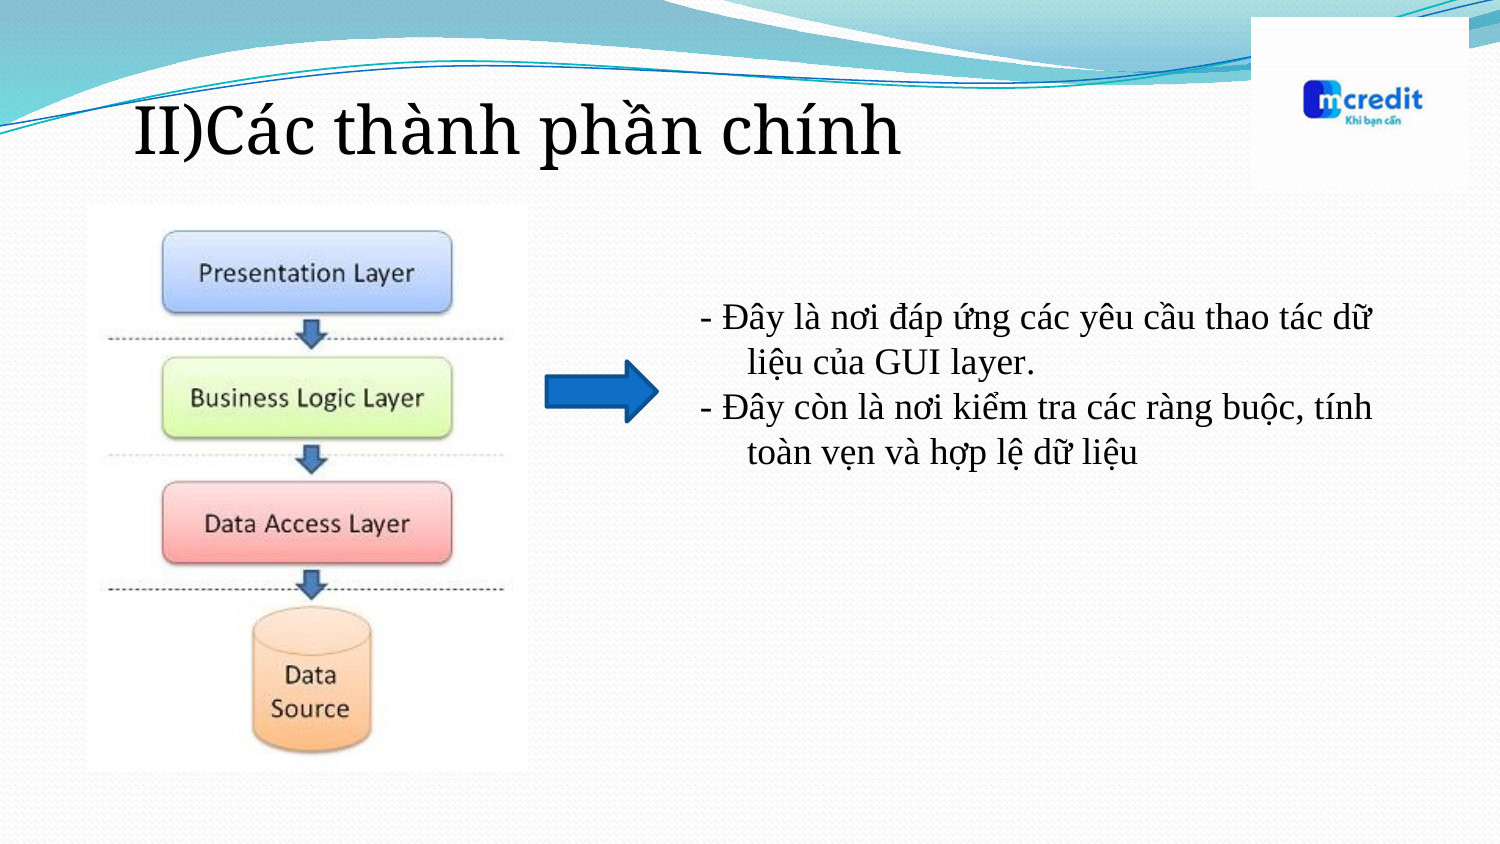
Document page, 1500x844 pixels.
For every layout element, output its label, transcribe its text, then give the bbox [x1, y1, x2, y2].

text_box - Đây là nơi đáp ứng các yêu cầu thao tác dữ liệu của GUI layer. - Đây còn là nơi kiểm tra các ràng buộc, tính toàn vẹn và hợp lệ dữ liệu [685, 276, 1403, 489]
picture [87, 204, 528, 772]
text_box [544, 359, 659, 424]
text_box II)Các thành phần chính [118, 72, 1244, 167]
picture [1251, 17, 1470, 191]
